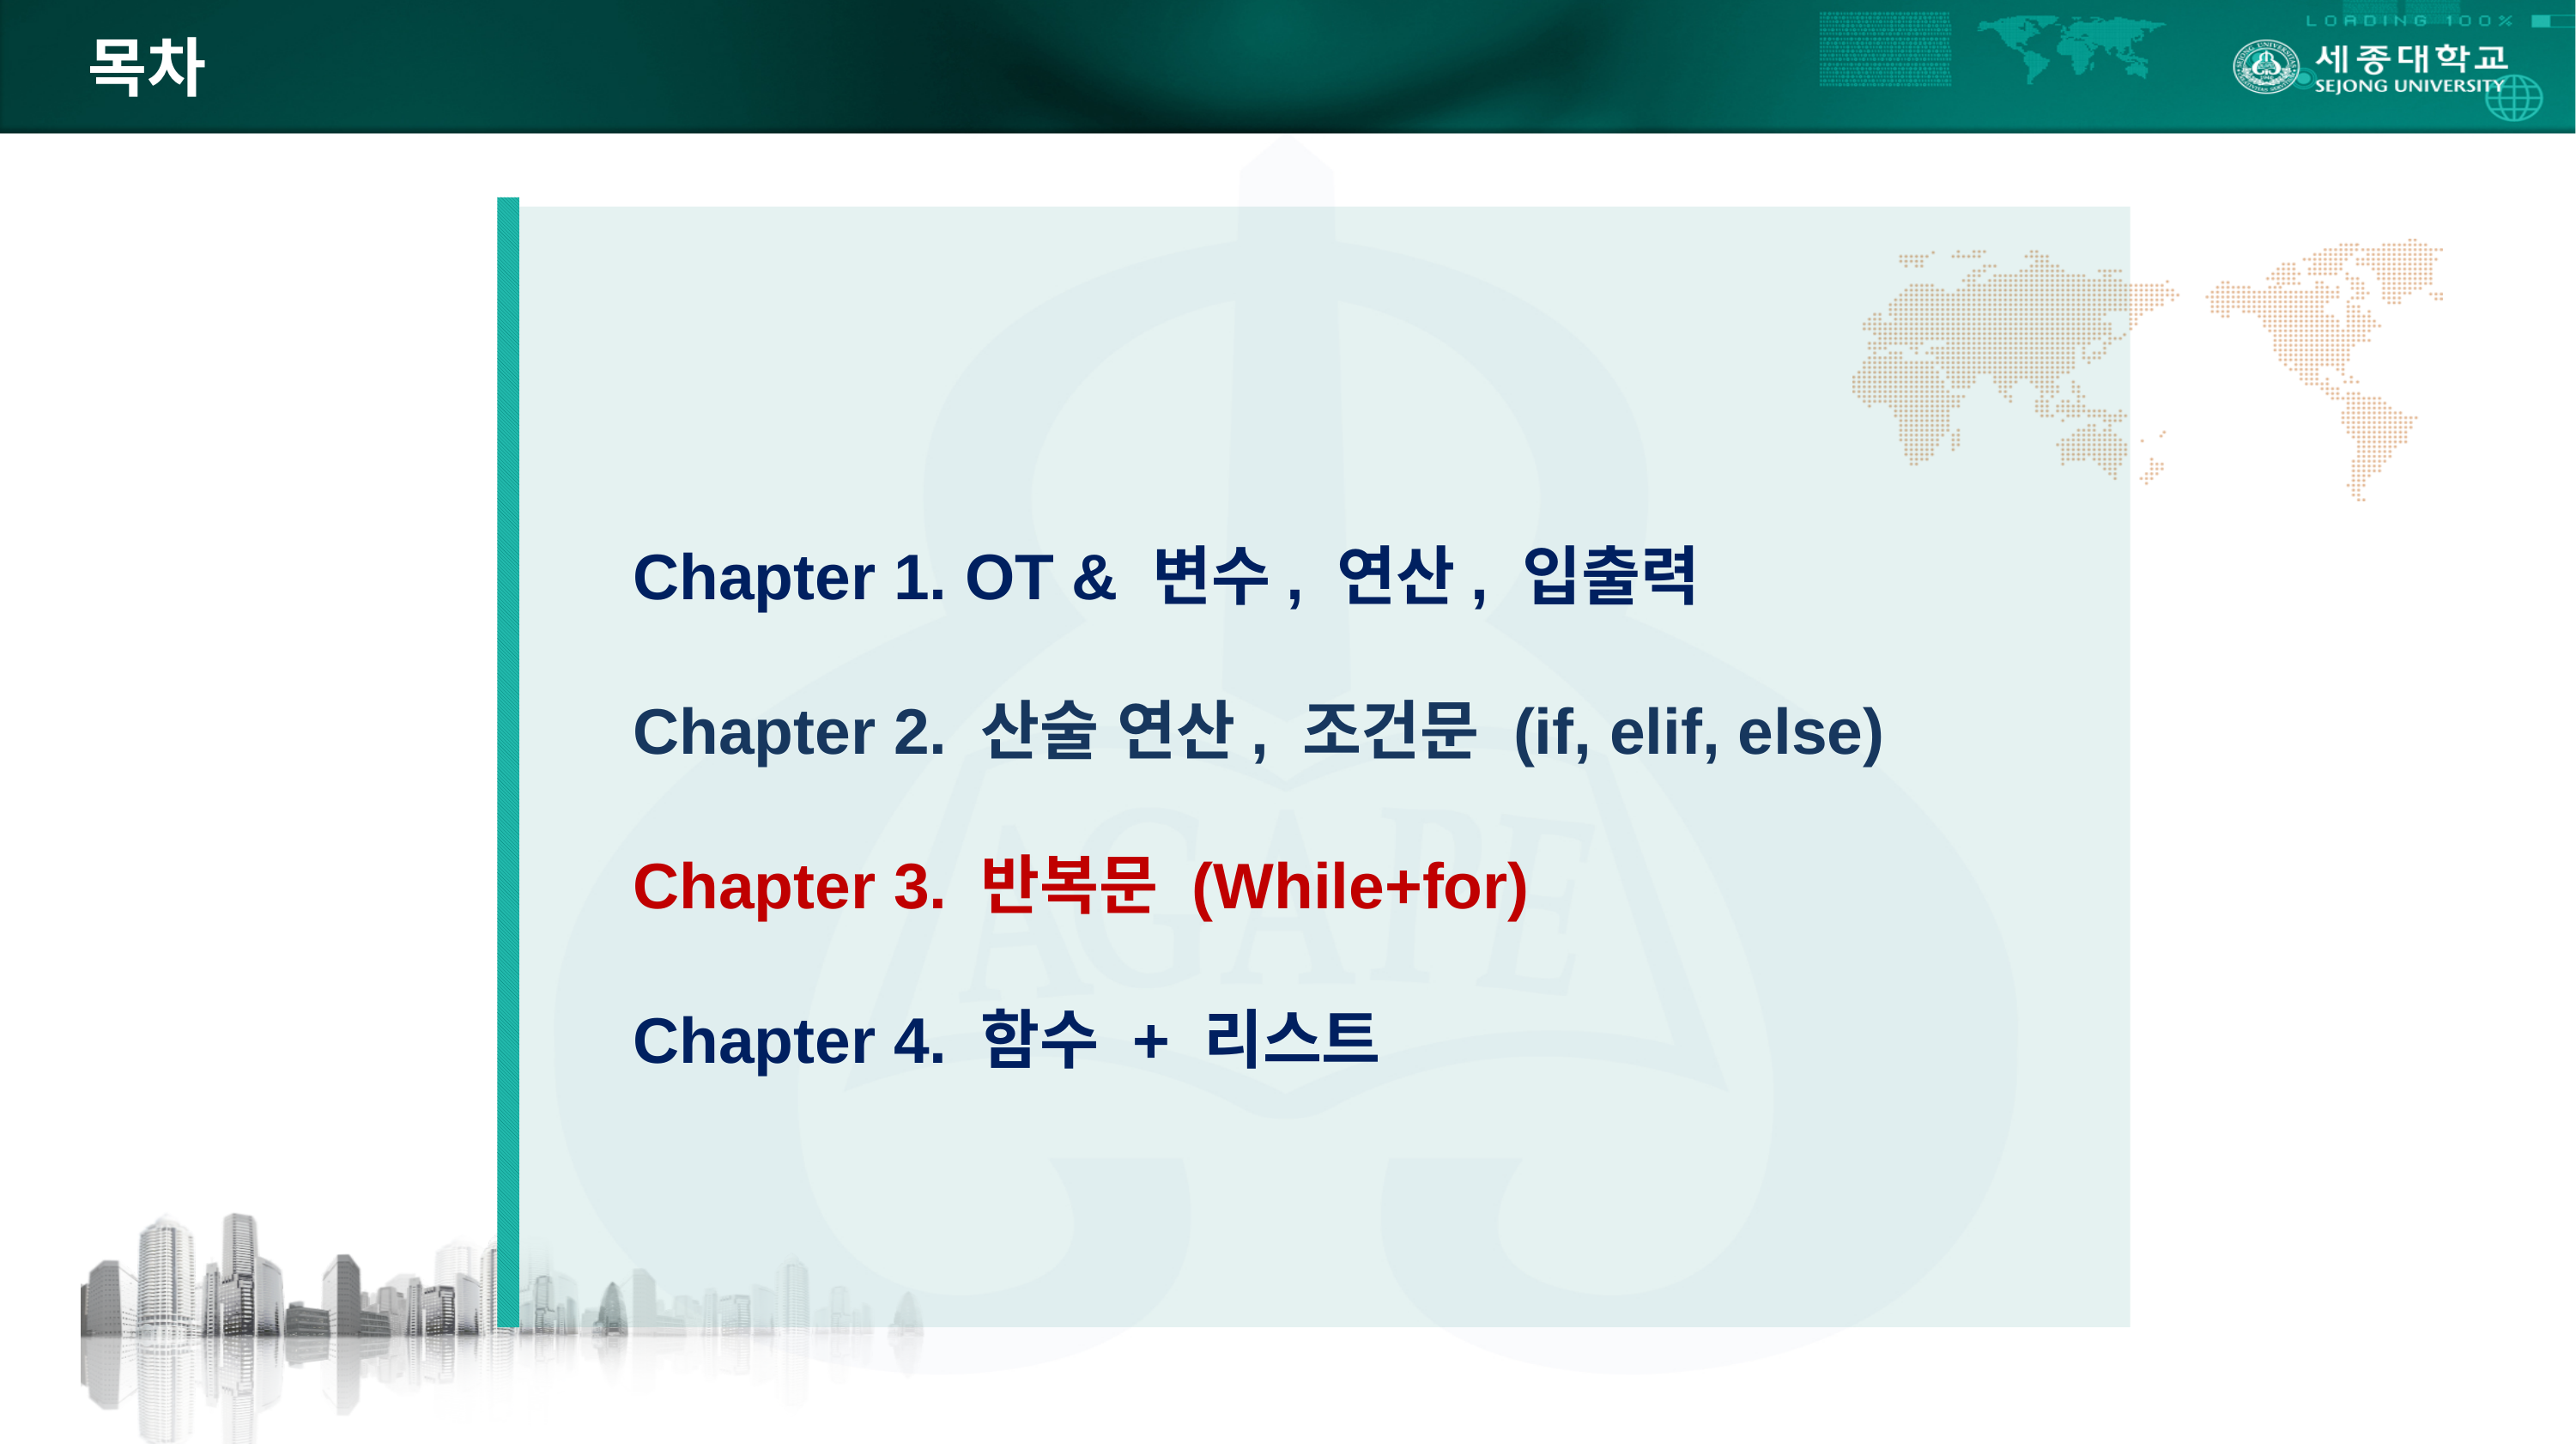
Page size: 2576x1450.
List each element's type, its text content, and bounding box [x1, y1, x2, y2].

text_box 목차 [64, 0, 2221, 131]
picture [0, 0, 2576, 1449]
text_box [497, 197, 2131, 1328]
